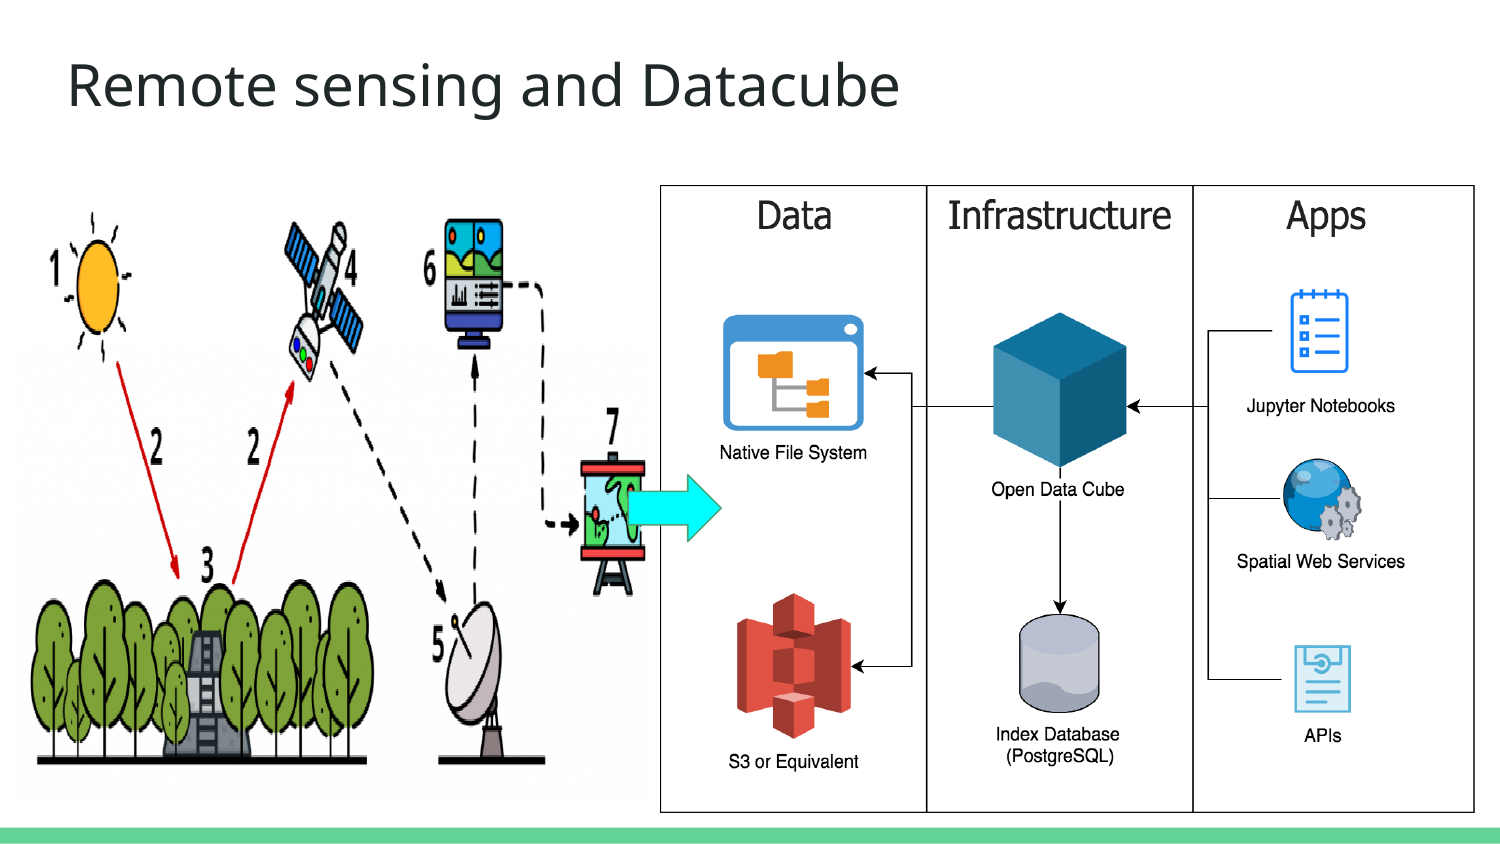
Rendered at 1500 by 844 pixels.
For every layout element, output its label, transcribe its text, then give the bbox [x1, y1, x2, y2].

picture [14, 177, 649, 805]
picture [660, 185, 1475, 813]
title Remote sensing and Datacube [51, 32, 1449, 146]
